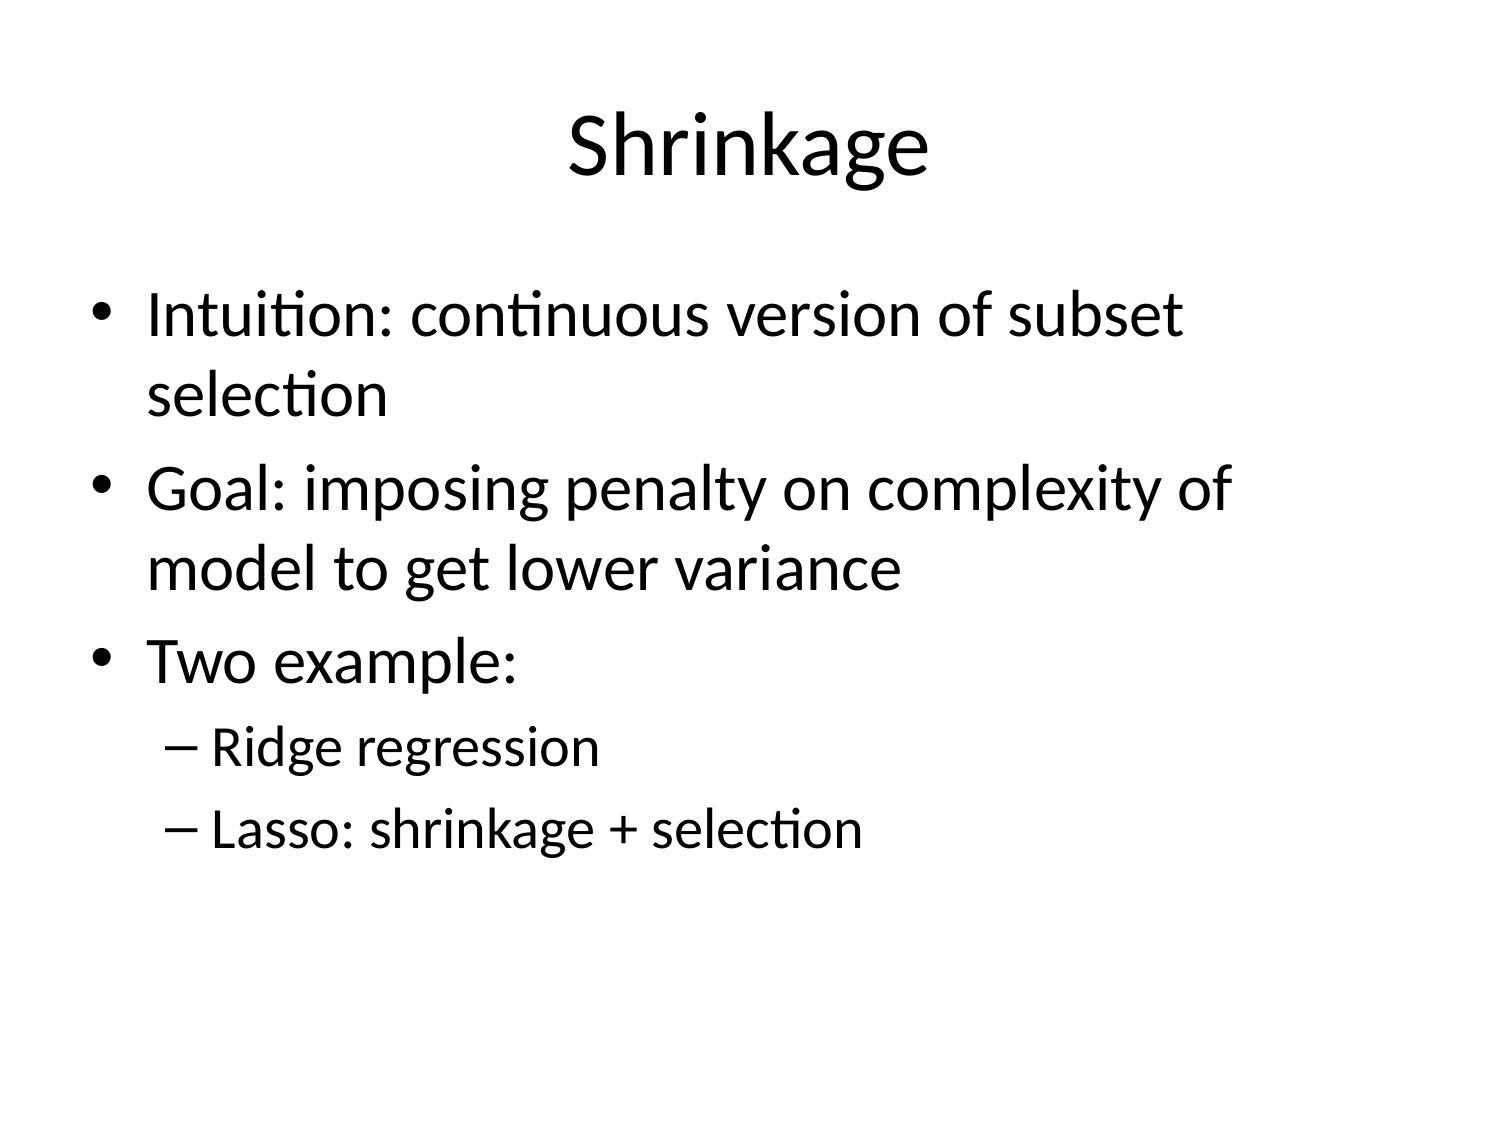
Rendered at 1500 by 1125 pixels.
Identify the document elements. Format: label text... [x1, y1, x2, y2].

list Intuition: continuous version of subset selection Goal: imposing penalty on complexity of model to get lower variance Two example: Ridge regression Lasso: shrinkage + selection [75, 262, 1425, 1005]
title Shrinkage [75, 45, 1425, 233]
